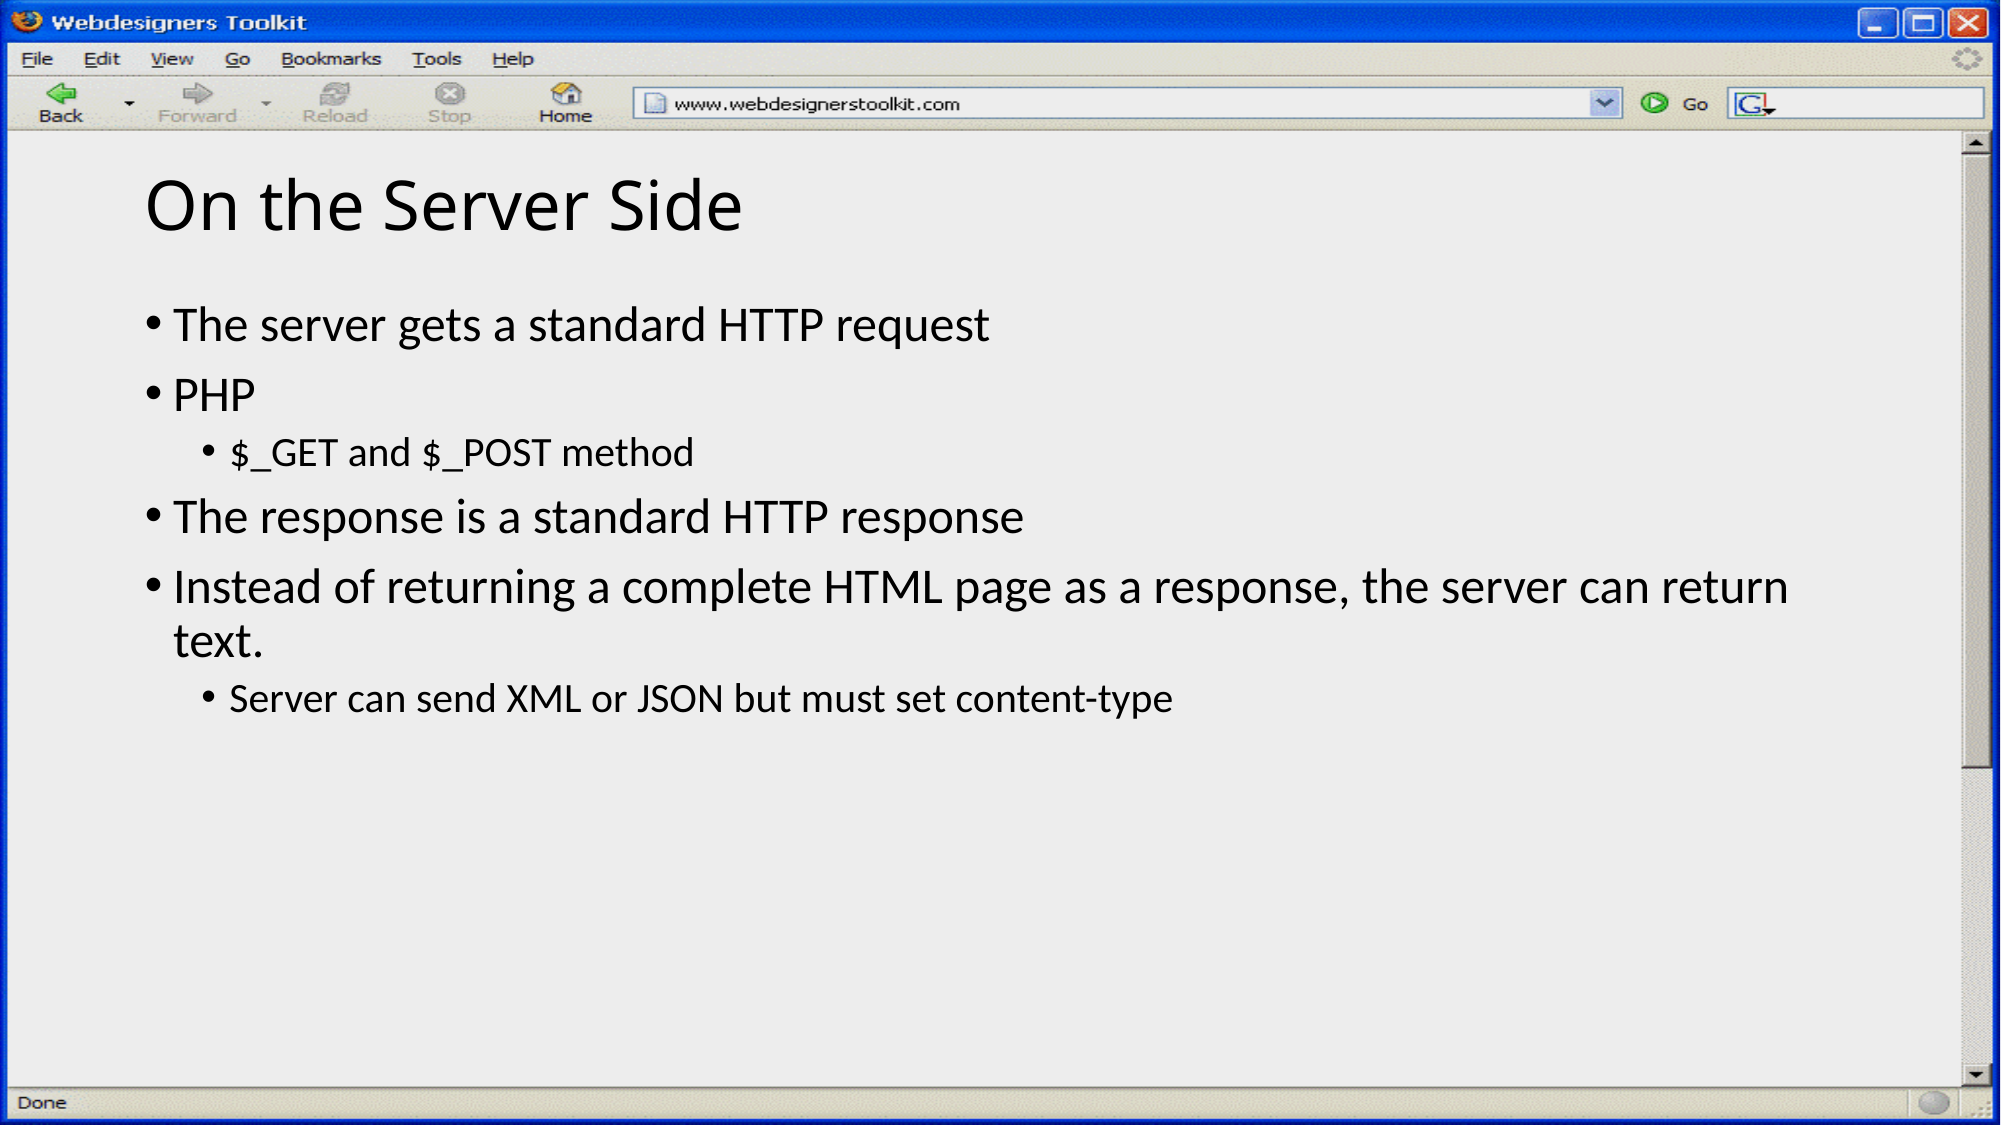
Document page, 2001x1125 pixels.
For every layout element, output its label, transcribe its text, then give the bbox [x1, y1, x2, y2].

list The server gets a standard HTTP request PHP $_GET and $_POST method The response is a standard HTTP response Instead of returning a complete HTML page as a response, the server can return text. Server can send XML or JSON but must set content-type‏ [129, 291, 1855, 1090]
title On the Server Side [129, 136, 1855, 281]
picture [0, 0, 2001, 1125]
